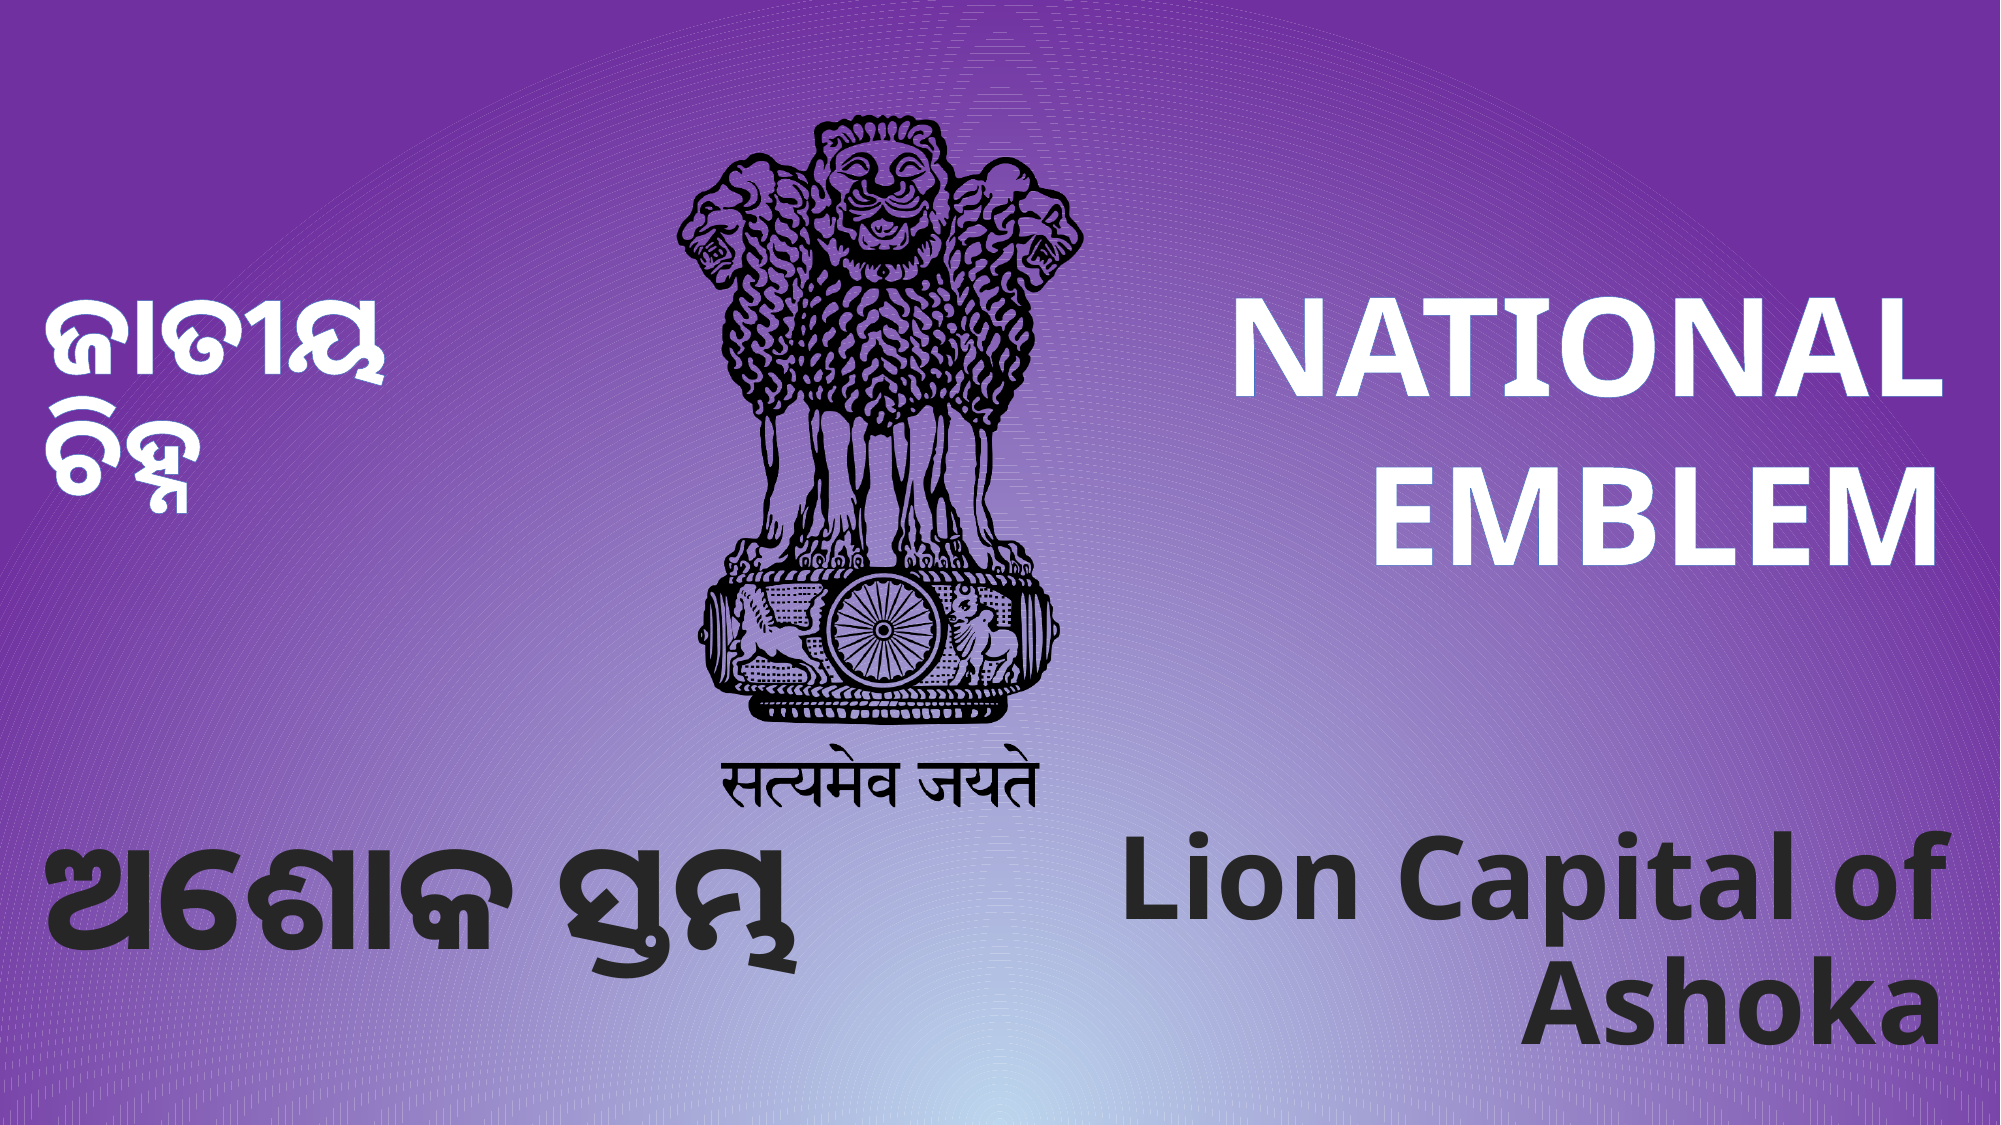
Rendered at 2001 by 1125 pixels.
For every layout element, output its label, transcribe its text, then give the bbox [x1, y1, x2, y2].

subtitle NATIONAL EMBLEM [1084, 270, 1963, 711]
text_box Lion Capital of Ashoka [757, 812, 1963, 1079]
title ଜାତୀୟ ଚିହ୍ନ [27, 270, 675, 653]
picture [675, 114, 1084, 808]
text_box ଅଶୋକ ସ୍ତମ୍ଭ [27, 812, 757, 1079]
